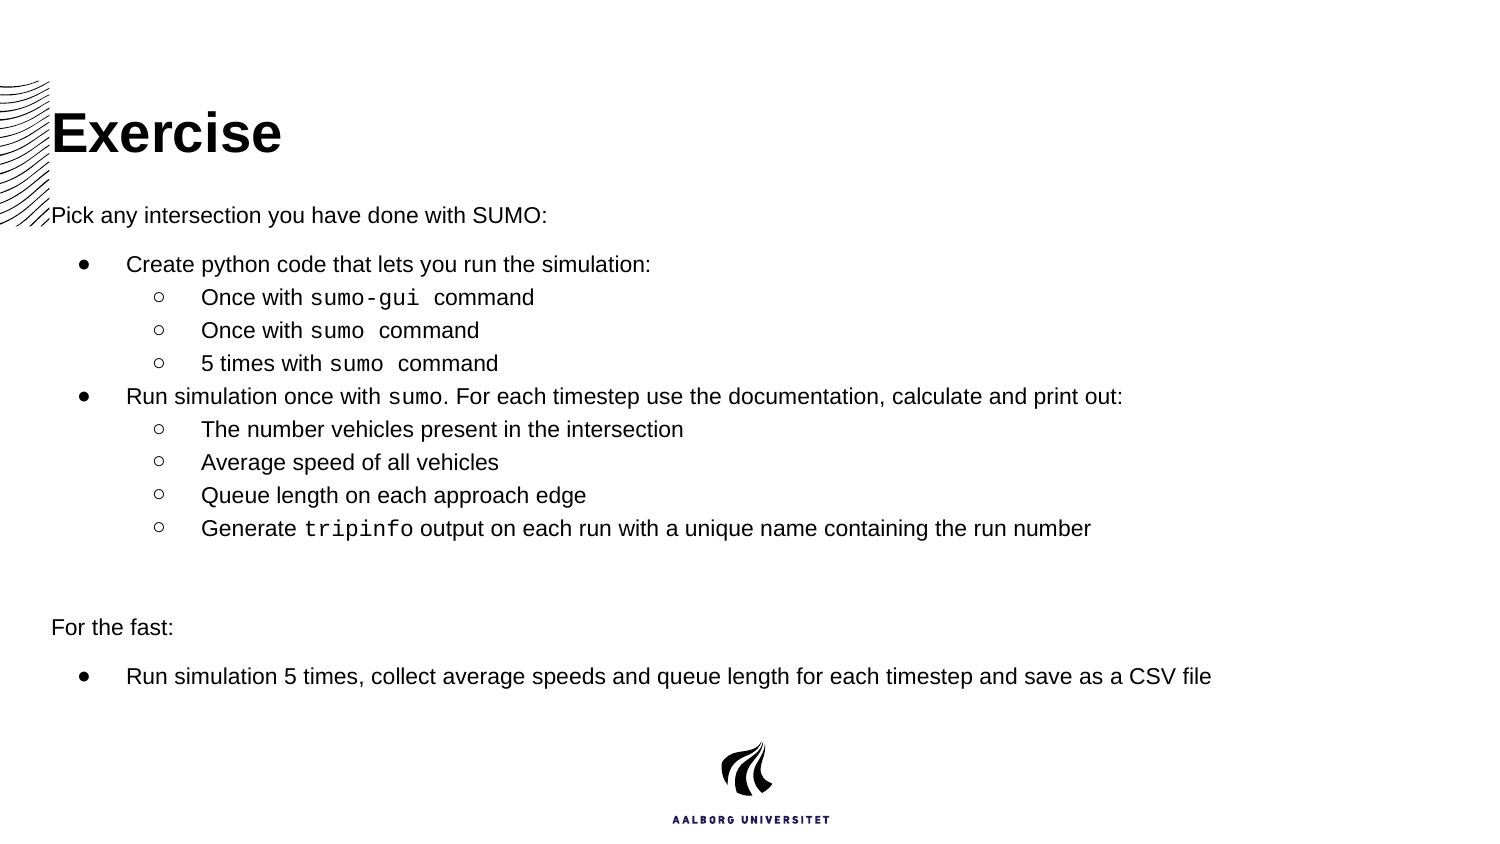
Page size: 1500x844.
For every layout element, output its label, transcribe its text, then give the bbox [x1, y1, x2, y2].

list Pick any intersection you have done with SUMO: Create python code that lets you run the simulation: Once with sumo-gui command Once with sumo command 5 times with sumo command Run simulation once with sumo. For each timestep use the documentation, calculate and print out: The number vehicles present in the intersection Average speed of all vehicles Queue length on each approach edge Generate tripinfo output on each run with a unique name containing the run number For the fast: Run simulation 5 times, collect average speeds and queue length for each timestep and save as a CSV file [51, 189, 1449, 750]
title Exercise [51, 72, 1449, 167]
